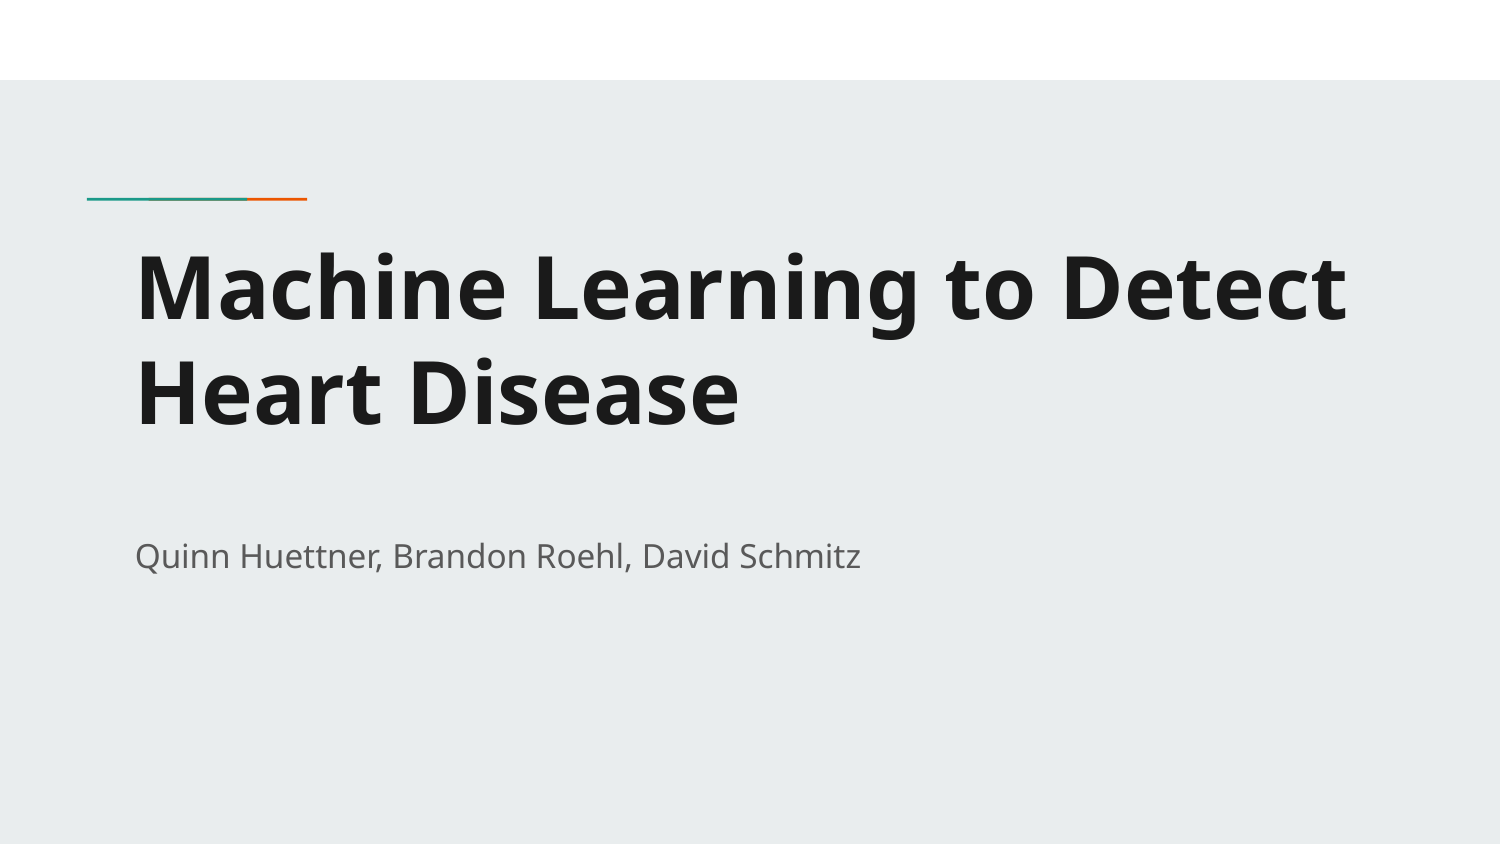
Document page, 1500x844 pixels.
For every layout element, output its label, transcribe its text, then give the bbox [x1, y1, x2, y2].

title Machine Learning to Detect Heart Disease [119, 216, 1381, 490]
subtitle Quinn Huettner, Brandon Roehl, David Schmitz [119, 520, 1381, 610]
